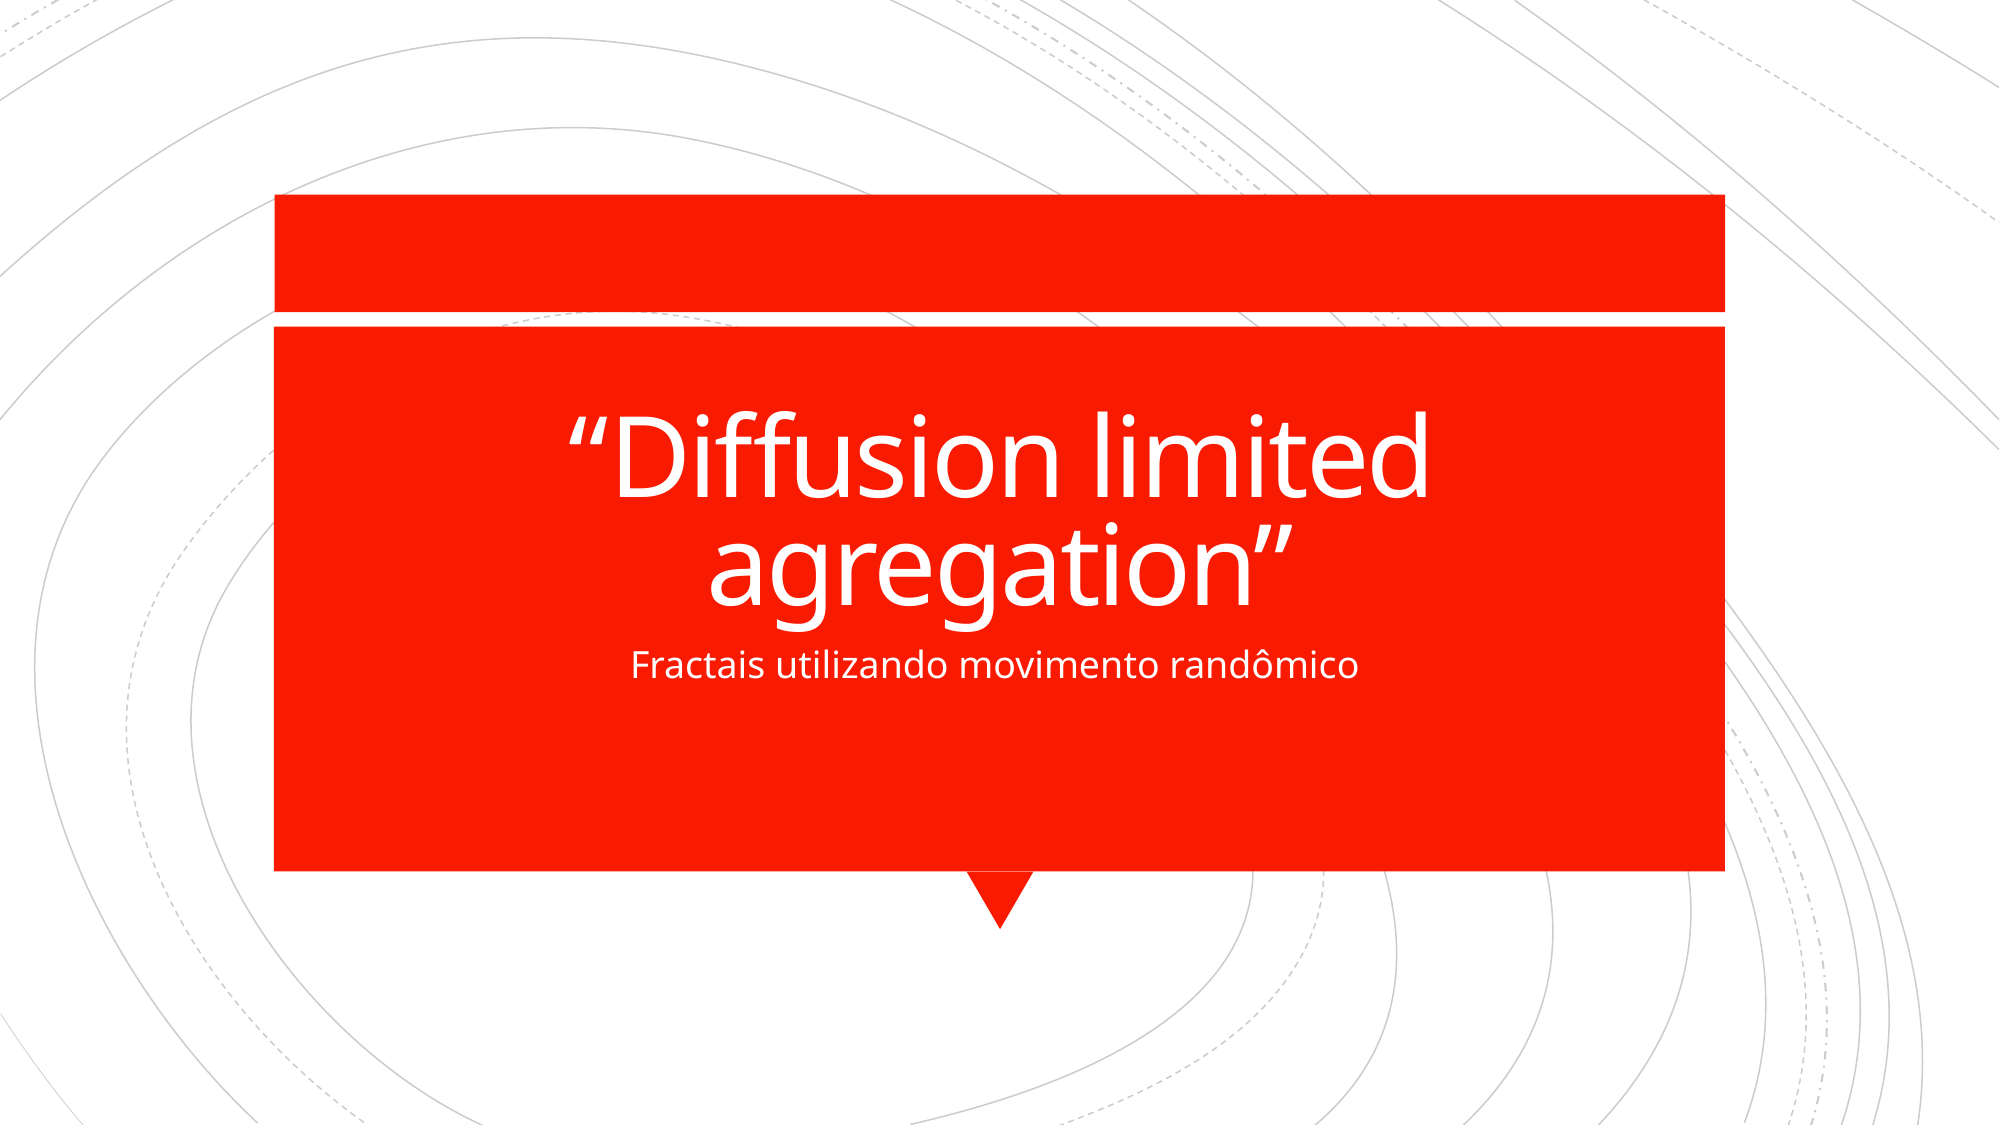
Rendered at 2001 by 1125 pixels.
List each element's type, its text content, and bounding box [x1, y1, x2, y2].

subtitle Fractais utilizando movimento randômico [288, 640, 1712, 858]
title “Diffusion limited agregation” [288, 340, 1713, 628]
